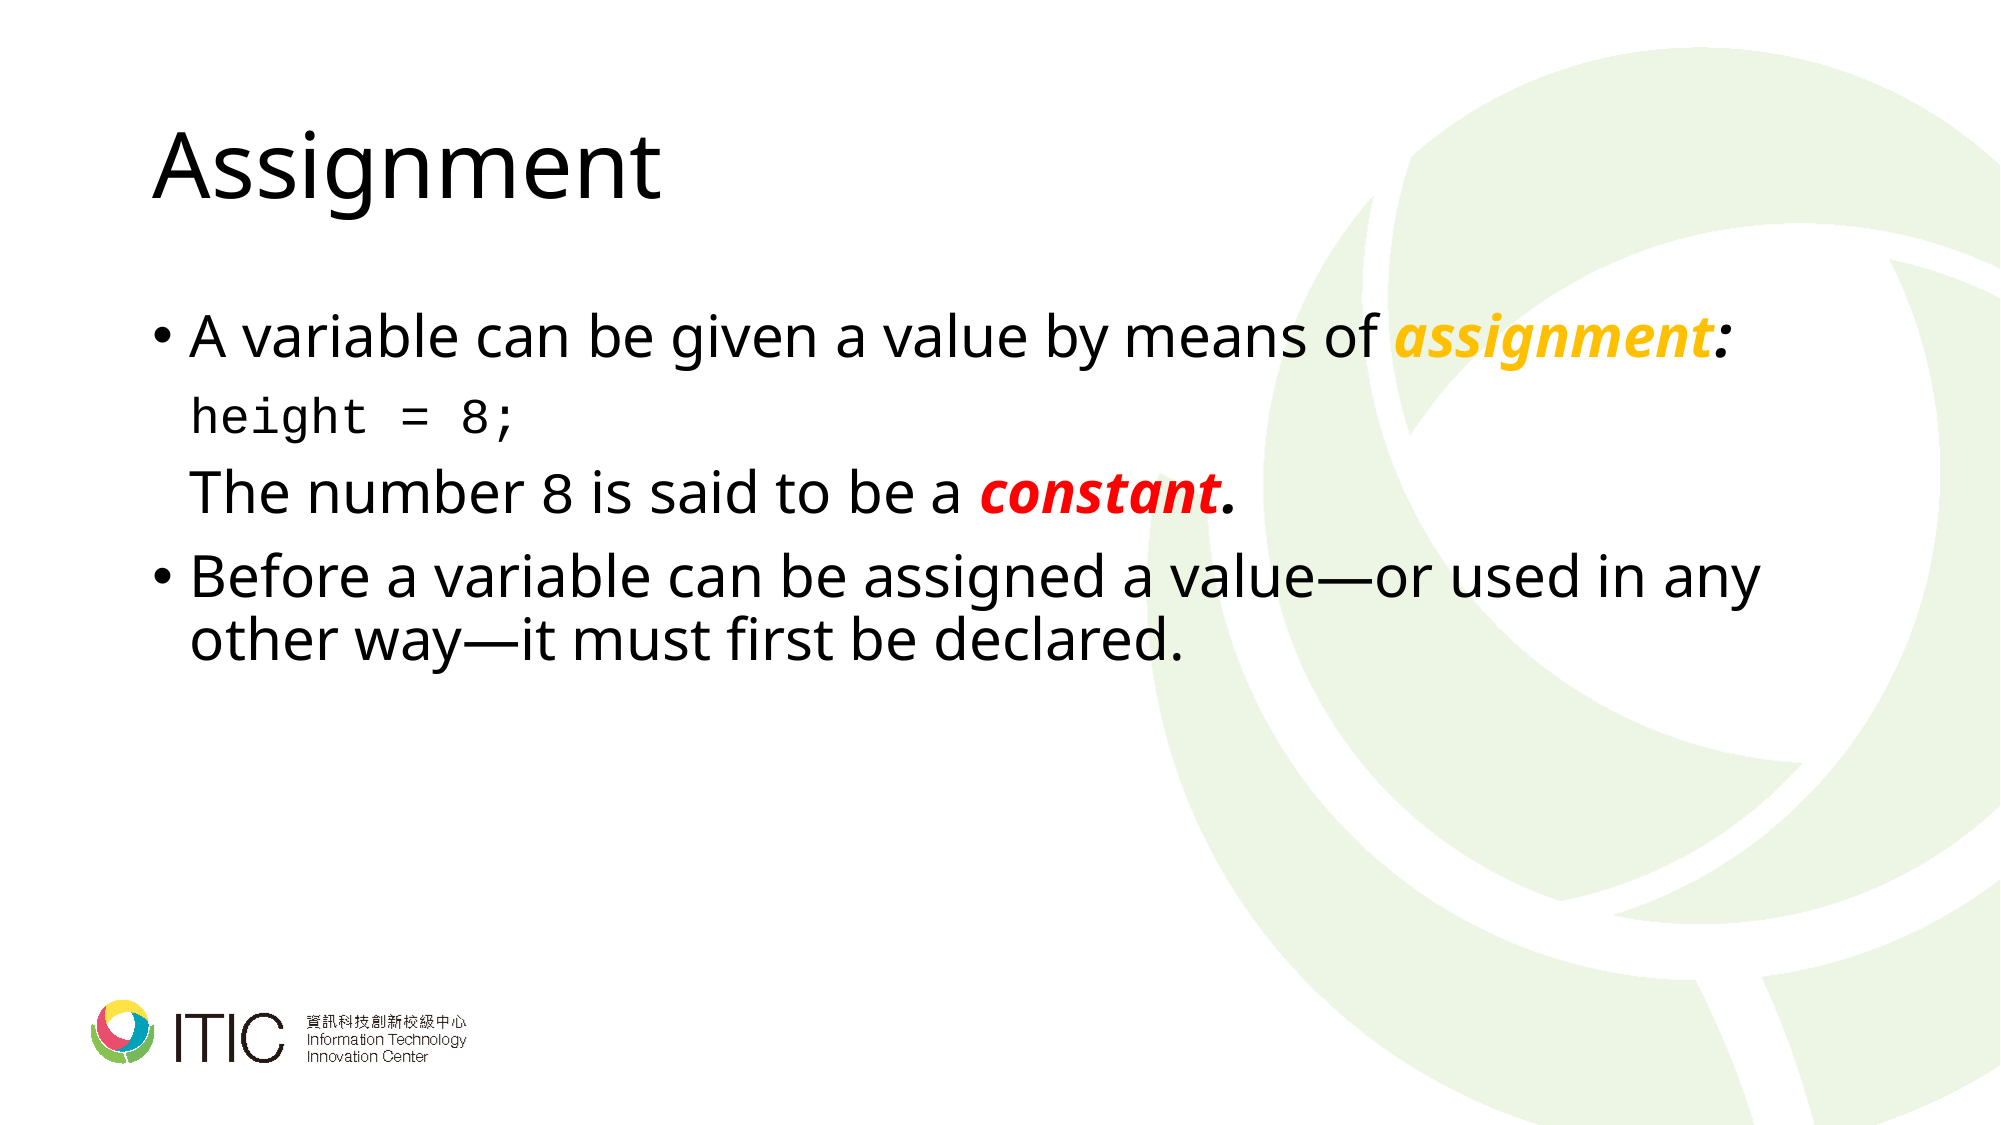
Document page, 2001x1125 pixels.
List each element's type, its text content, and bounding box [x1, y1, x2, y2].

picture [0, 0, 2001, 1125]
list A variable can be given a value by means of assignment: height = 8; The number 8 is said to be a constant. Before a variable can be assigned a value—or used in any other way—it must first be declared. [137, 299, 1863, 1014]
title Assignment [137, 59, 1863, 278]
